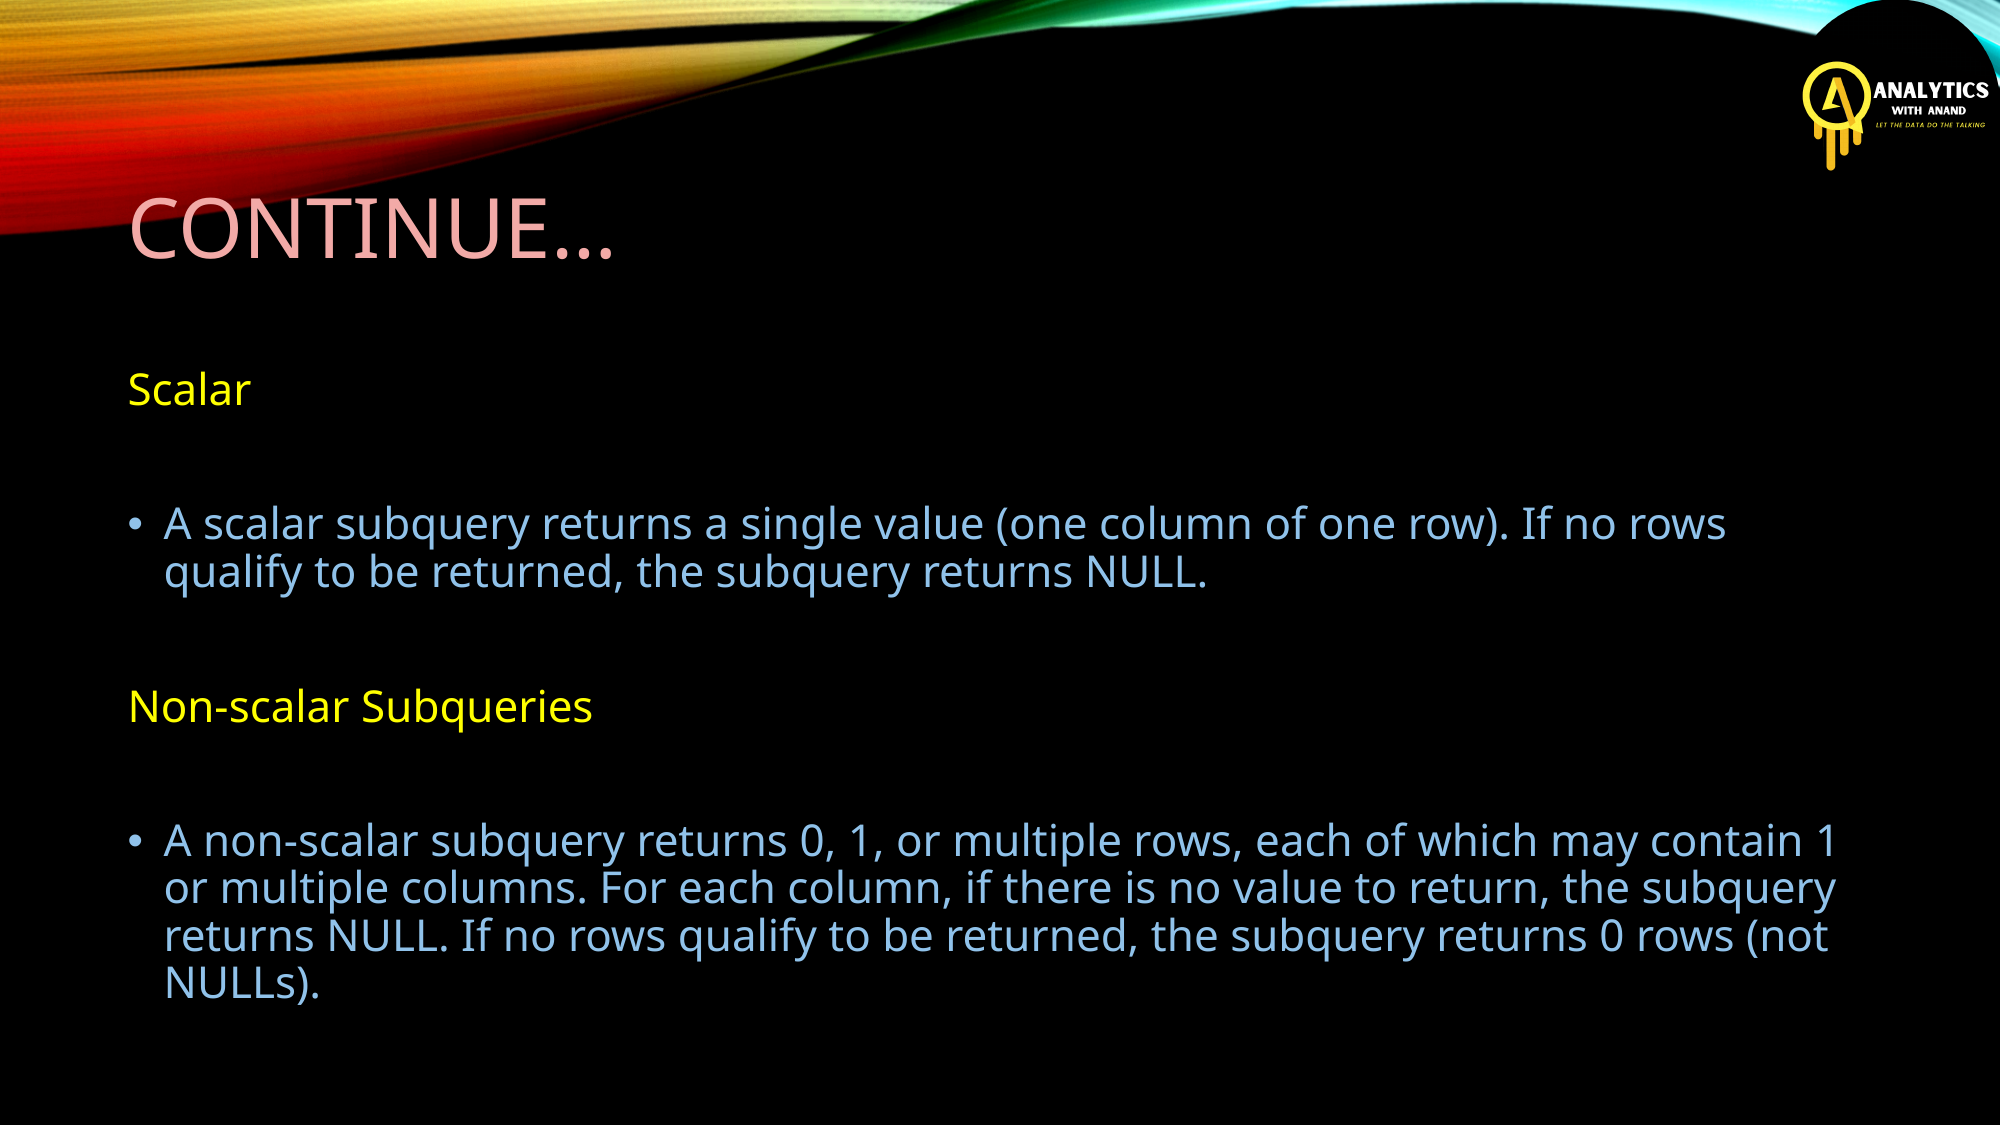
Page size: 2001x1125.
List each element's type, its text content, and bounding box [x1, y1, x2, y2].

picture [0, 0, 2000, 237]
list Scalar A scalar subquery returns a single value (one column of one row). If no rows qualify to be returned, the subquery returns NULL. Non-scalar Subqueries A non-scalar subquery returns 0, 1, or multiple rows, each of which may contain 1 or multiple columns. For each column, if there is no value to return, the subquery returns NULL. If no rows qualify to be returned, the subquery returns 0 rows (not NULLs). [112, 360, 1888, 1021]
title CONTINUE… [112, 125, 1888, 338]
